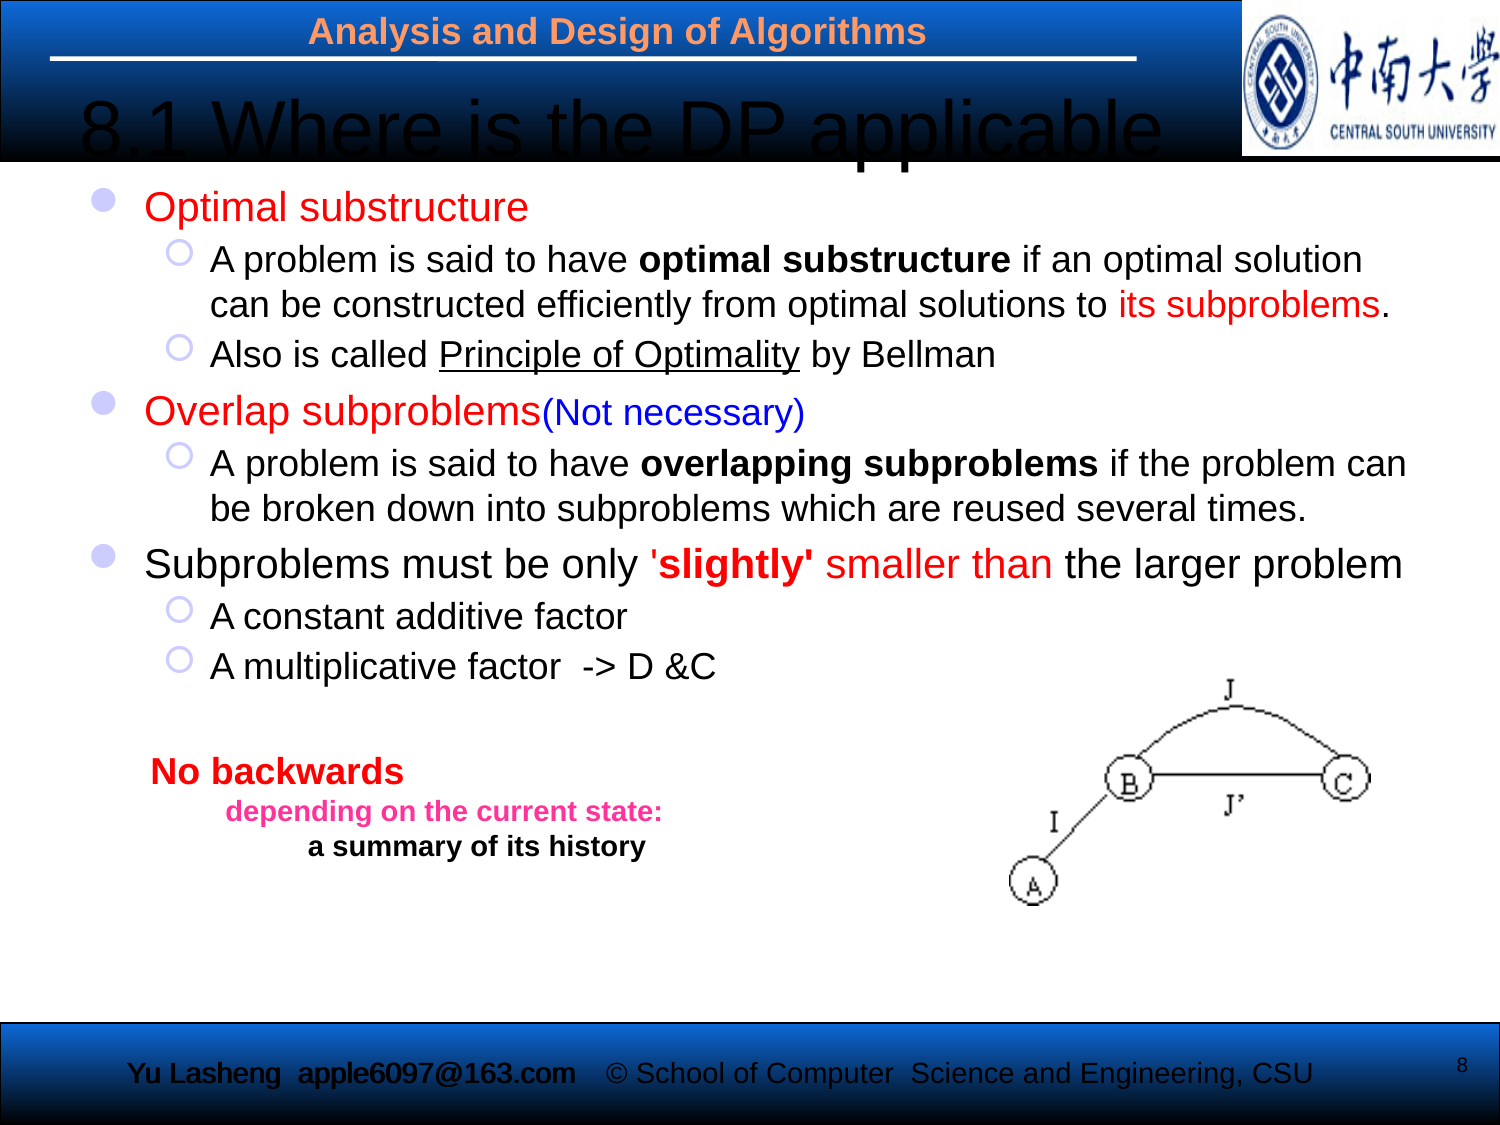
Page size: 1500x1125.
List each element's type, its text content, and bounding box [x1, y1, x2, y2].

text_box Yu Lasheng apple6097@163.com [113, 1046, 593, 1125]
text_box Optimal substructure A problem is said to have optimal substructure if an optimal solution can be constructed efficiently from optimal solutions to its subproblems. Also is called Principle of Optimality by Bellman Overlap subproblems(Not necessary) A problem is said to have overlapping subproblems if the problem can be broken down into subproblems which are reused several times. Subproblems must be only 'slightly' smaller than the larger problem A constant additive factor A multiplicative factor -> D &C [73, 172, 1424, 705]
slide_number 8 [1293, 1044, 1484, 1120]
title 8.1 Where is the DP applicable [64, 30, 1228, 219]
picture [1242, 0, 1500, 156]
text_box No backwards depending on the current state: a summary of its history [135, 739, 880, 870]
picture [1009, 668, 1371, 906]
